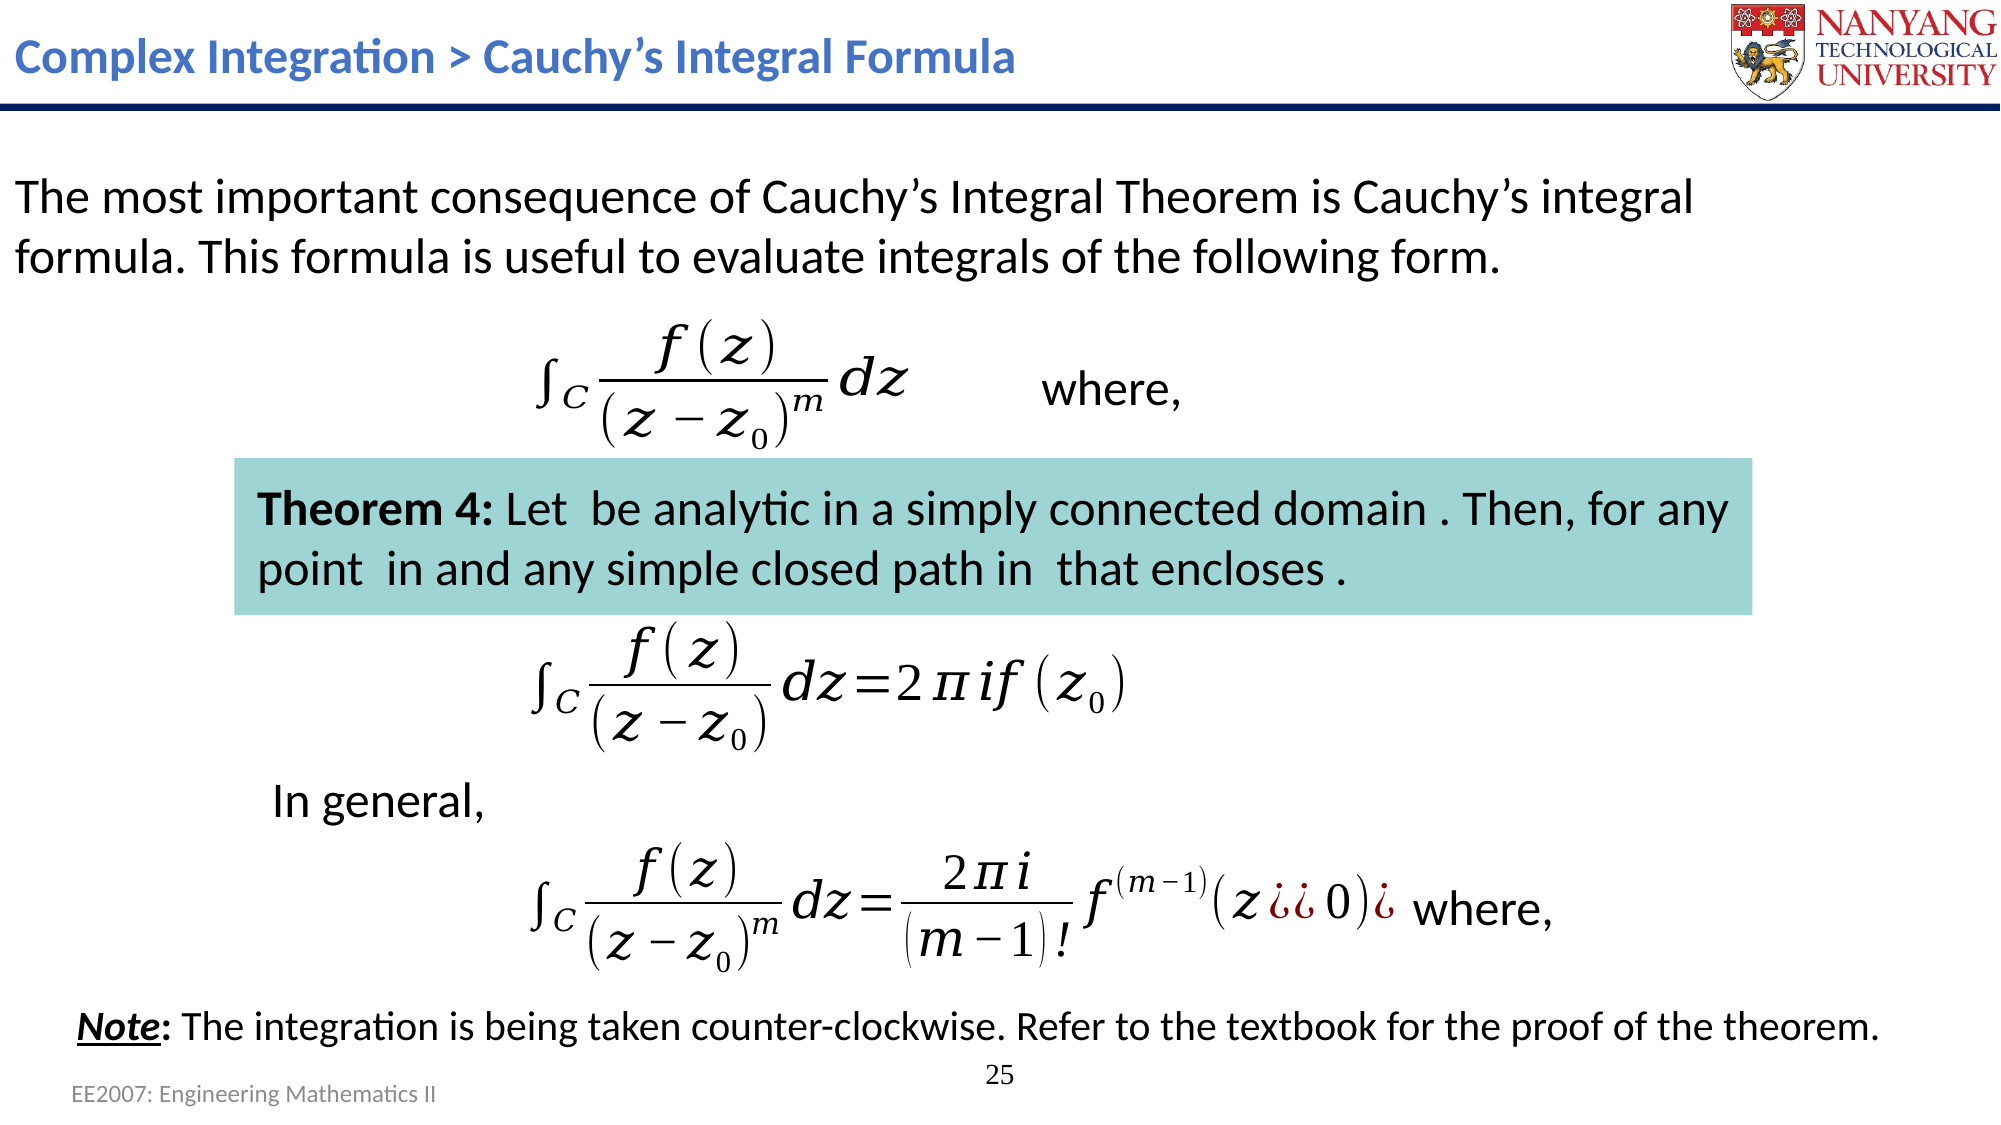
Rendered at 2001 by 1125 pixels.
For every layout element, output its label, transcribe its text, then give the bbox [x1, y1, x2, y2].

text_box Complex Integration > Cauchy’s Integral Formula [0, 15, 1585, 91]
picture [1725, 0, 2000, 103]
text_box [532, 314, 1540, 457]
footer 25 [662, 1042, 1338, 1103]
text_box Note: The integration is being taken counter-clockwise. Refer to the textbook for the proof of the theorem. [61, 991, 1952, 1057]
text_box In general, [257, 760, 533, 835]
text_box The most important consequence of Cauchy’s Integral Theorem is Cauchy’s integral formula. This formula is useful to evaluate integrals of the following form. [0, 156, 1716, 291]
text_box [527, 837, 1877, 980]
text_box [234, 458, 1753, 616]
